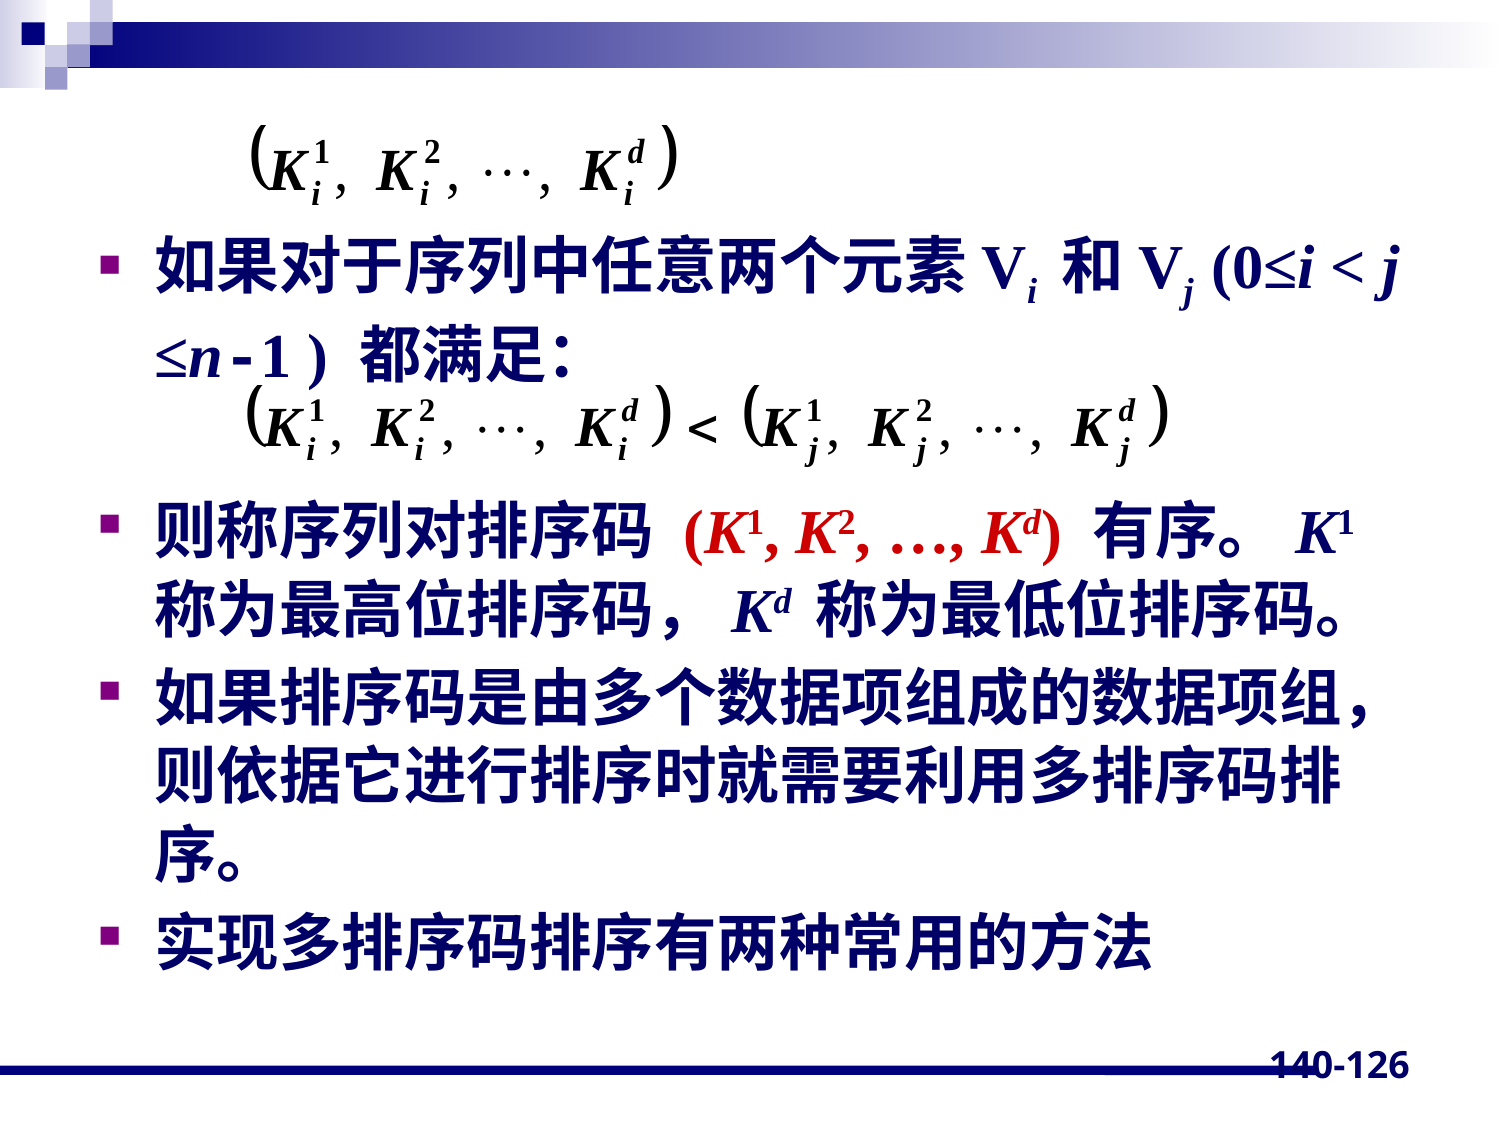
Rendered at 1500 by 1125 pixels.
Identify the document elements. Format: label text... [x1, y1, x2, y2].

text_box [242, 125, 680, 221]
list 如果对于序列中任意两个元素Vi 和Vj (0≤i < j ≤n-1 ) 都满足： 则称序列对排序码 (K1, K2, …, Kd) 有序。K1 称为最高位排序码，Kd 称为最低位排序码。 如果排序码是由多个数据项组成的数据项组，则依据它进行排序时就需要利用多排序码排序。 实现多排序码排序有两种常用的方法 [83, 214, 1424, 1049]
slide_number 140-126 [1074, 1025, 1425, 1100]
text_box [237, 385, 1170, 480]
